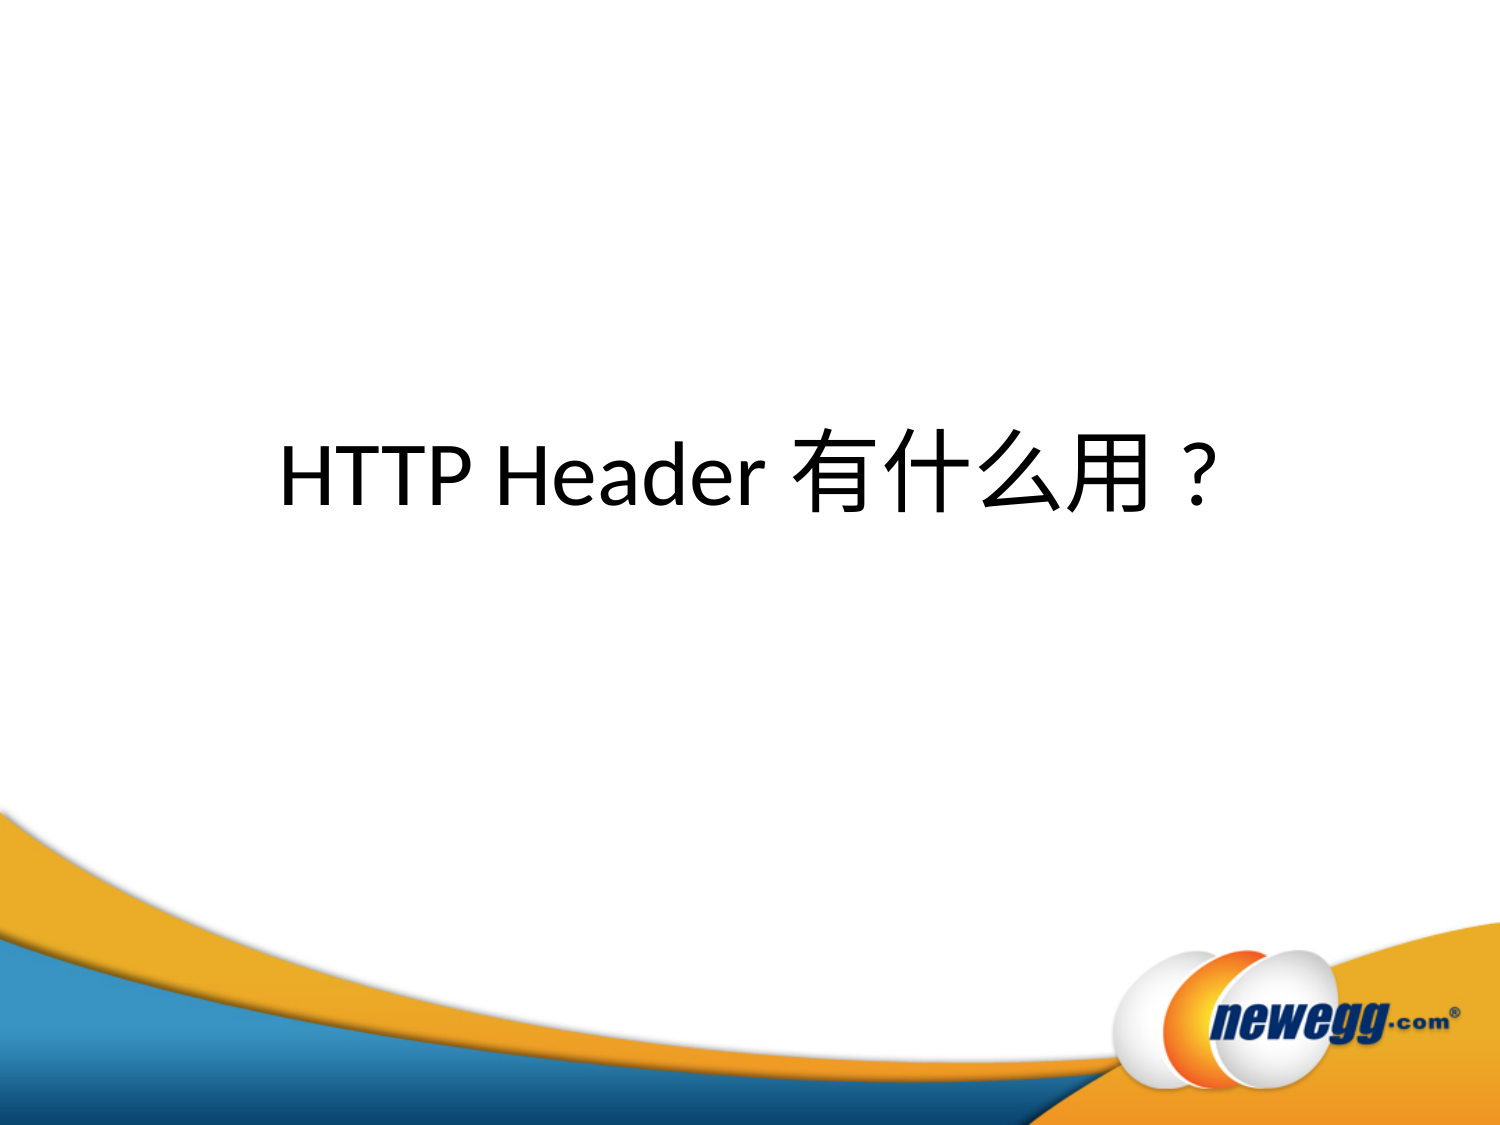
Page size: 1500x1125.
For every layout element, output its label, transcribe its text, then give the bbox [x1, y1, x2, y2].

title HTTP Header有什么用? [75, 375, 1425, 563]
picture [0, 0, 1500, 1125]
